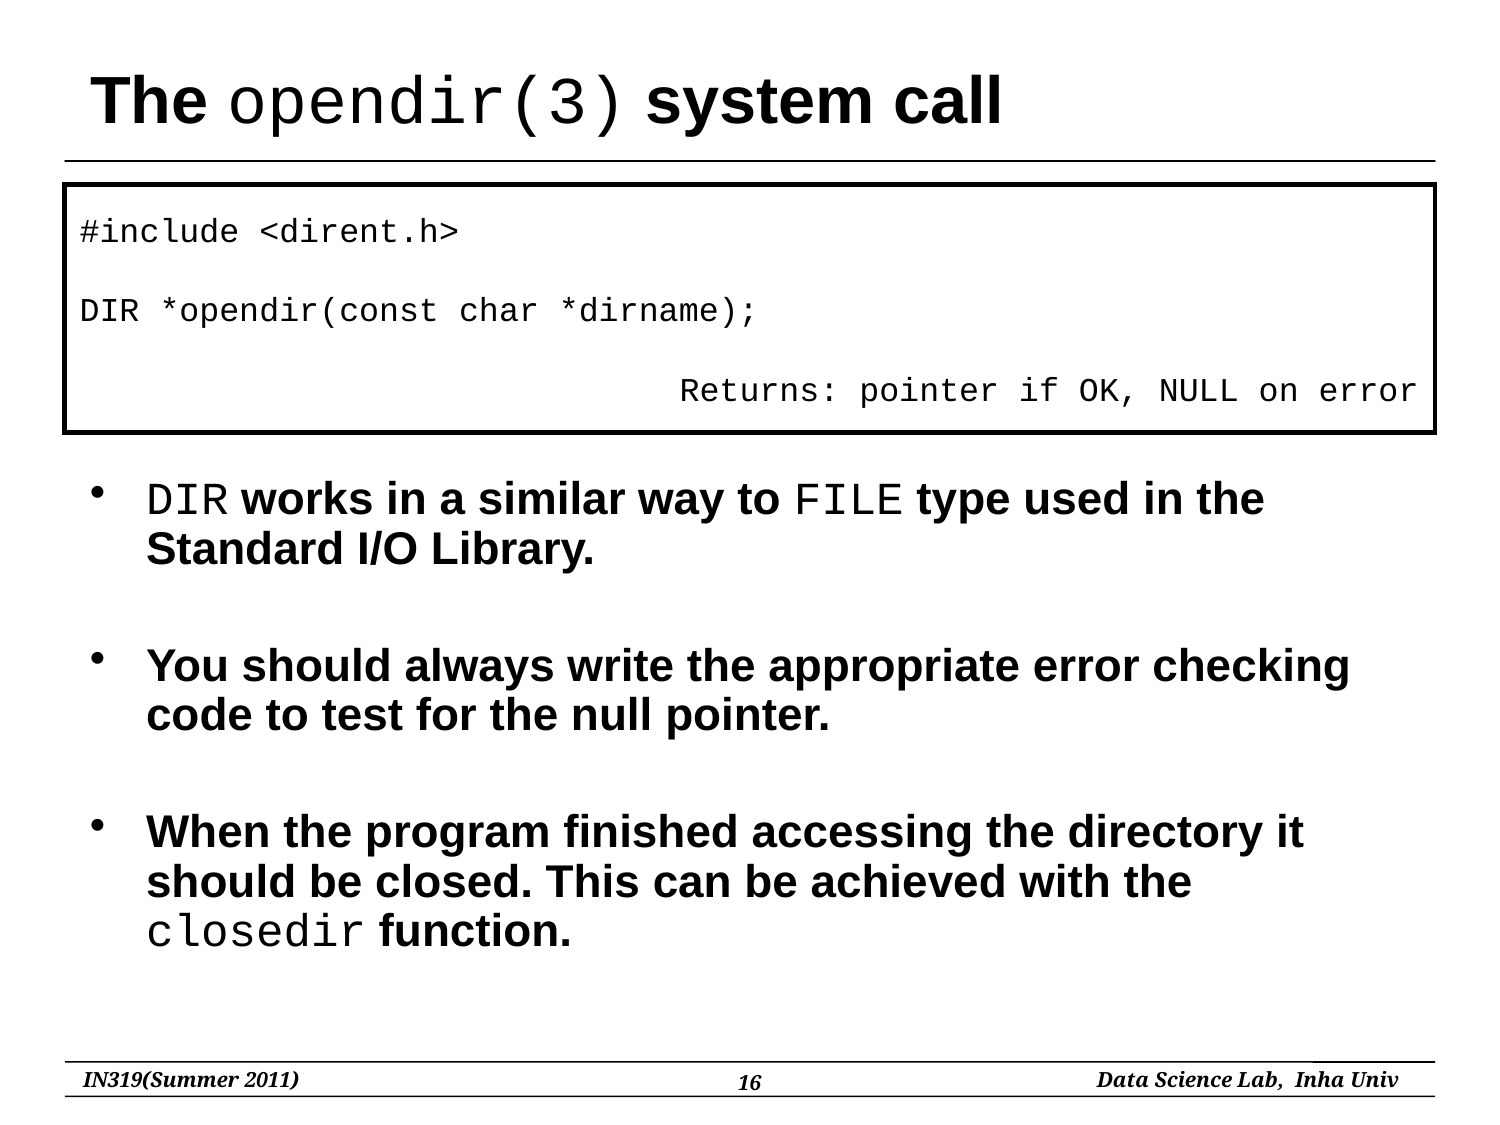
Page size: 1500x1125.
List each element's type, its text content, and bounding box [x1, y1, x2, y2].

slide_number 16 [574, 1061, 925, 1109]
text_box #include <dirent.h> DIR *opendir(const char *dirname); Returns: pointer if OK, NULL on error [64, 184, 1436, 433]
title The opendir(3) system call [74, 44, 1426, 150]
text_box DIR works in a similar way to FILE type used in the Standard I/O Library. You should always write the appropriate error checking code to test for the null pointer. When the program finished accessing the directory it should be closed. This can be achieved with the closedir function. [74, 467, 1425, 1035]
